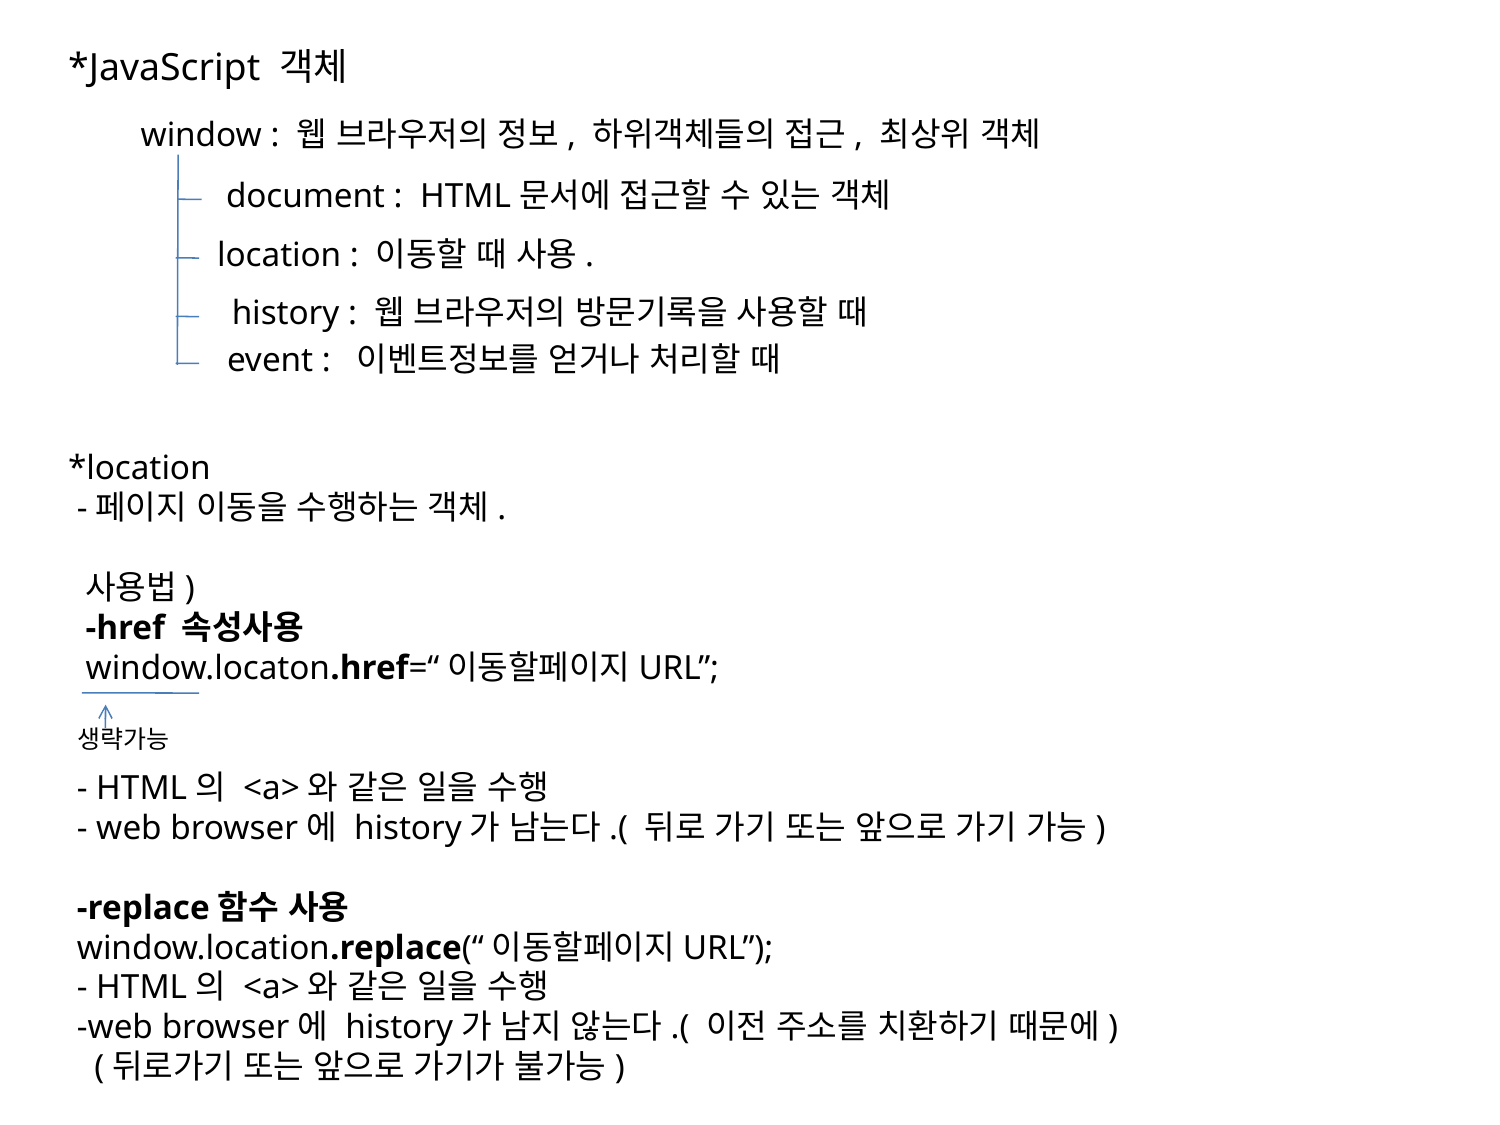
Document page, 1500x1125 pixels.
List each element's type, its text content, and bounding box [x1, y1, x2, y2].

text_box document : HTML문서에 접근할 수 있는 객체 [211, 167, 907, 222]
text_box event : 이벤트정보를 얻거나 처리할 때 [212, 331, 796, 386]
text_box *JavaScript 객체 *location -페이지 이동을 수행하는 객체. 사용법) -href 속성사용 window.locaton.href=“이동할페이지URL”; - HTML의 <a>와 같은 일을 수행 - web browser에 history가 남는다.( 뒤로 가기 또는 앞으로 가기 가능) -replace함수 사용 window.location.replace(“이동할페이지URL”); - HTML의 <a>와 같은 일을 수행 -web browser에 history가 남지 않는다.( 이전 주소를 치환하기 때문에) (뒤로가기 또는 앞으로 가기가 불가능) [53, 35, 1133, 1125]
text_box window : 웹 브라우저의 정보, 하위객체들의 접근, 최상위 객체 [125, 105, 1057, 161]
text_box location : 이동할 때 사용. [202, 225, 610, 281]
text_box history : 웹 브라우저의 방문기록을 사용할 때 [217, 284, 884, 339]
text_box 생략가능 [63, 716, 185, 761]
